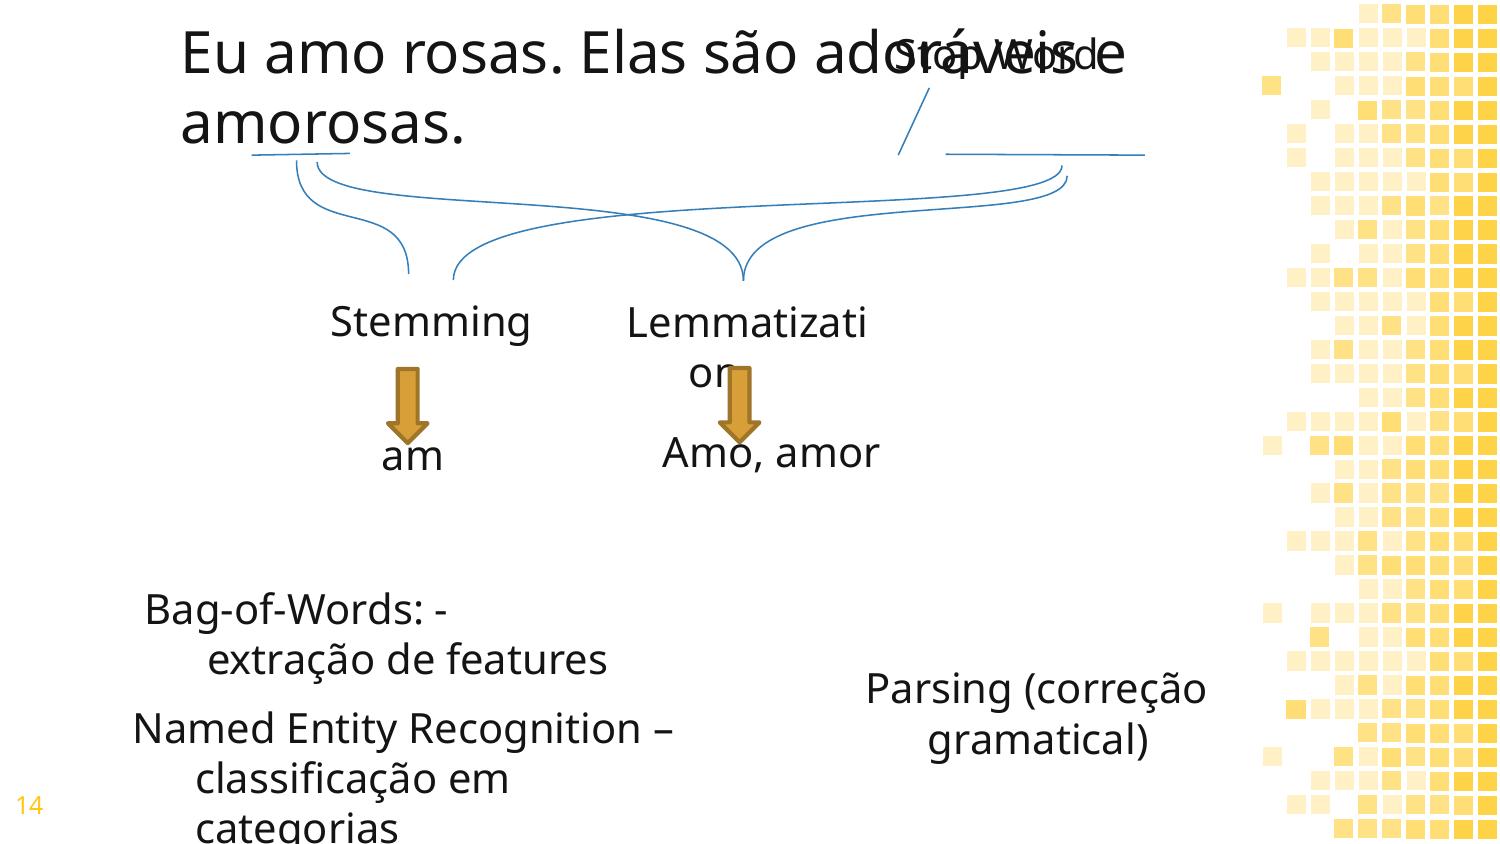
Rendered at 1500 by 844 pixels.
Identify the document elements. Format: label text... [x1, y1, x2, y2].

title Eu amo rosas. Elas são adoráveis e amorosas. [165, 93, 695, 171]
text_box [395, 366, 420, 413]
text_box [700, 0, 816, 174]
text_box Lemmatization [599, 288, 695, 354]
text_box Amo, amor [635, 410, 695, 469]
text_box Bag-of-Words: - extração de features [117, 568, 631, 635]
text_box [897, 87, 930, 156]
slide_number 14 [0, 774, 90, 839]
text_box am [354, 413, 468, 482]
text_box Parsing (correção gramatical) [837, 647, 1249, 706]
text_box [743, 175, 1068, 282]
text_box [295, 165, 311, 274]
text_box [700, 288, 816, 528]
title Eu amo rosas. Elas são adoráveis e amorosas. [821, 93, 1219, 171]
text_box Stop Word [867, 12, 1168, 71]
text_box Stemming [303, 282, 604, 385]
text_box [316, 161, 744, 282]
text_box Lemmatization [821, 289, 888, 354]
text_box Named Entity Recognition – classificação em categorias [105, 686, 699, 745]
text_box Amo, amor [821, 410, 936, 469]
